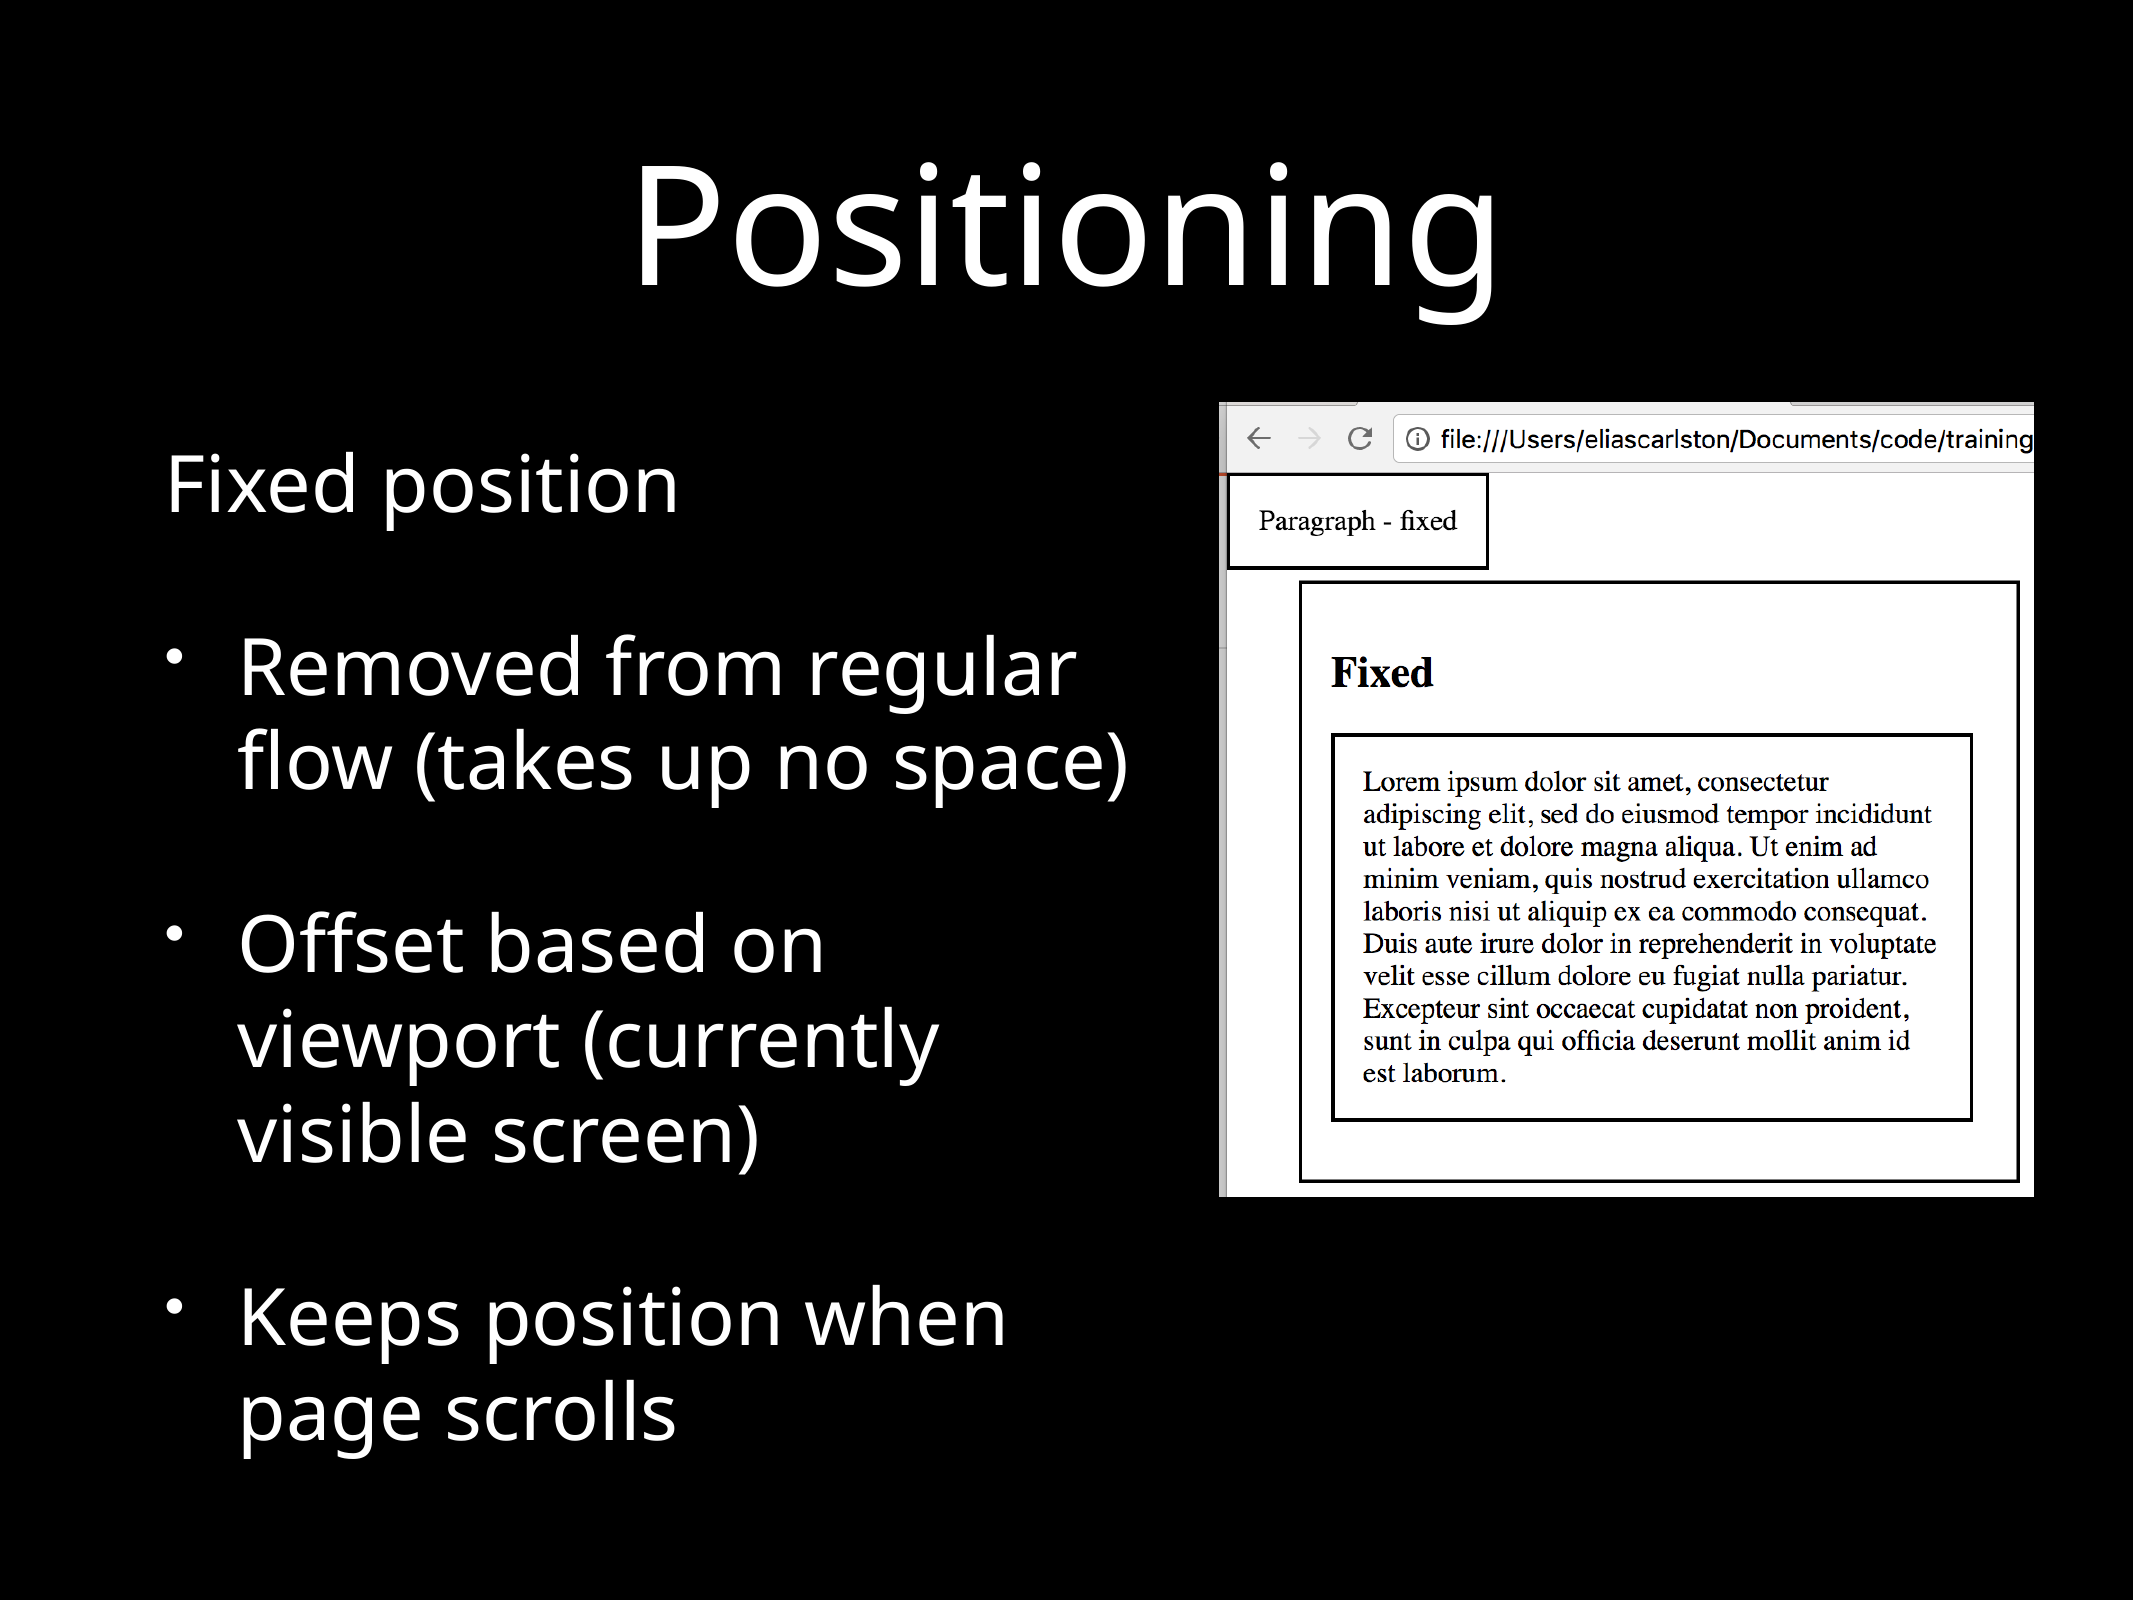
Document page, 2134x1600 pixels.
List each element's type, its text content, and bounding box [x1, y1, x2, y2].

list Fixed position Removed from regular flow (takes up no space) Offset based on viewport (currently visible screen) Keeps position when page scrolls [155, 424, 1152, 1457]
picture [1219, 402, 2034, 1198]
title Positioning [155, 41, 1978, 397]
